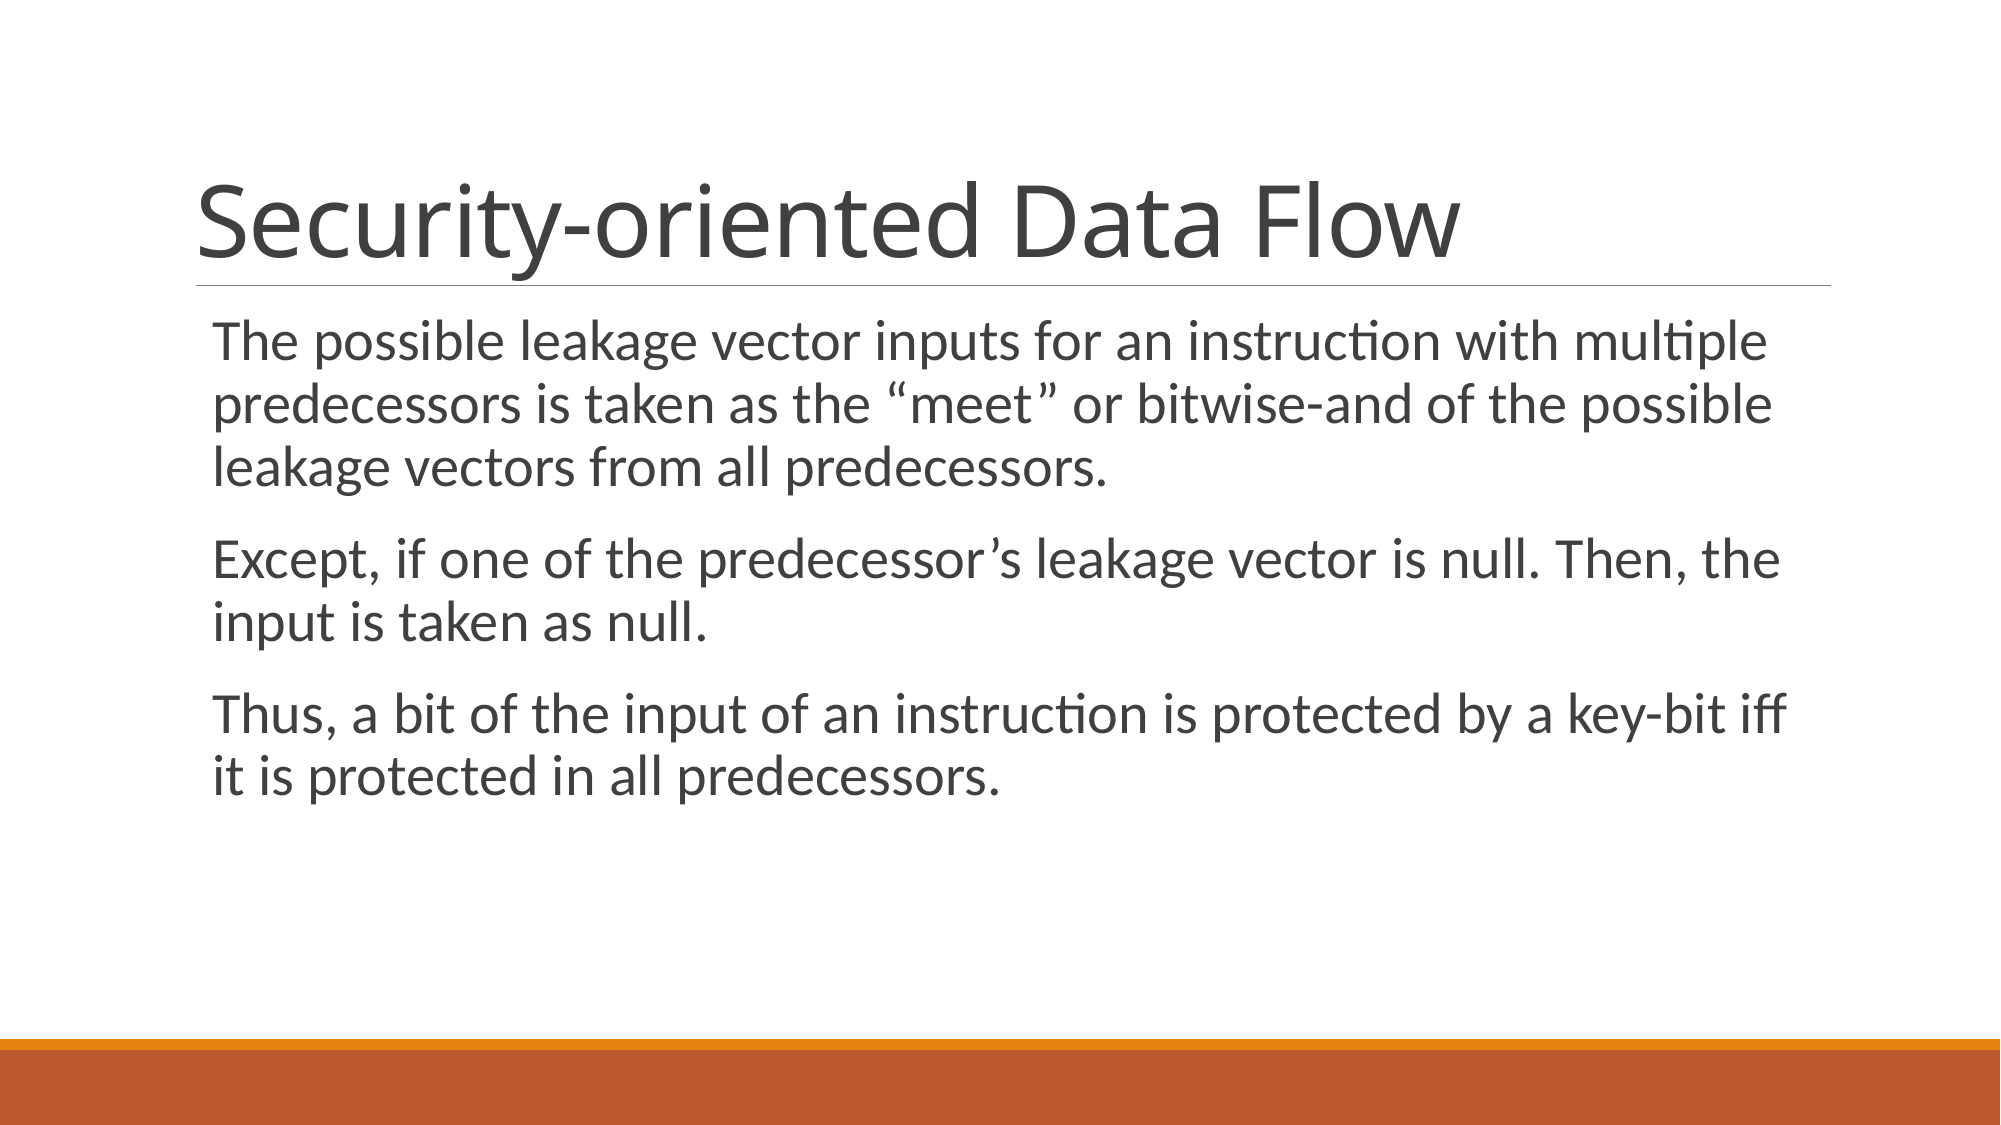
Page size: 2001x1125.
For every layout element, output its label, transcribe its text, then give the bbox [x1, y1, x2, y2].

list The possible leakage vector inputs for an instruction with multiple predecessors is taken as the “meet” or bitwise-and of the possible leakage vectors from all predecessors. Except, if one of the predecessor’s leakage vector is null. Then, the input is taken as null. Thus, a bit of the input of an instruction is protected by a key-bit iff it is protected in all predecessors. [197, 302, 1830, 963]
title Security-oriented Data Flow [180, 47, 1830, 285]
